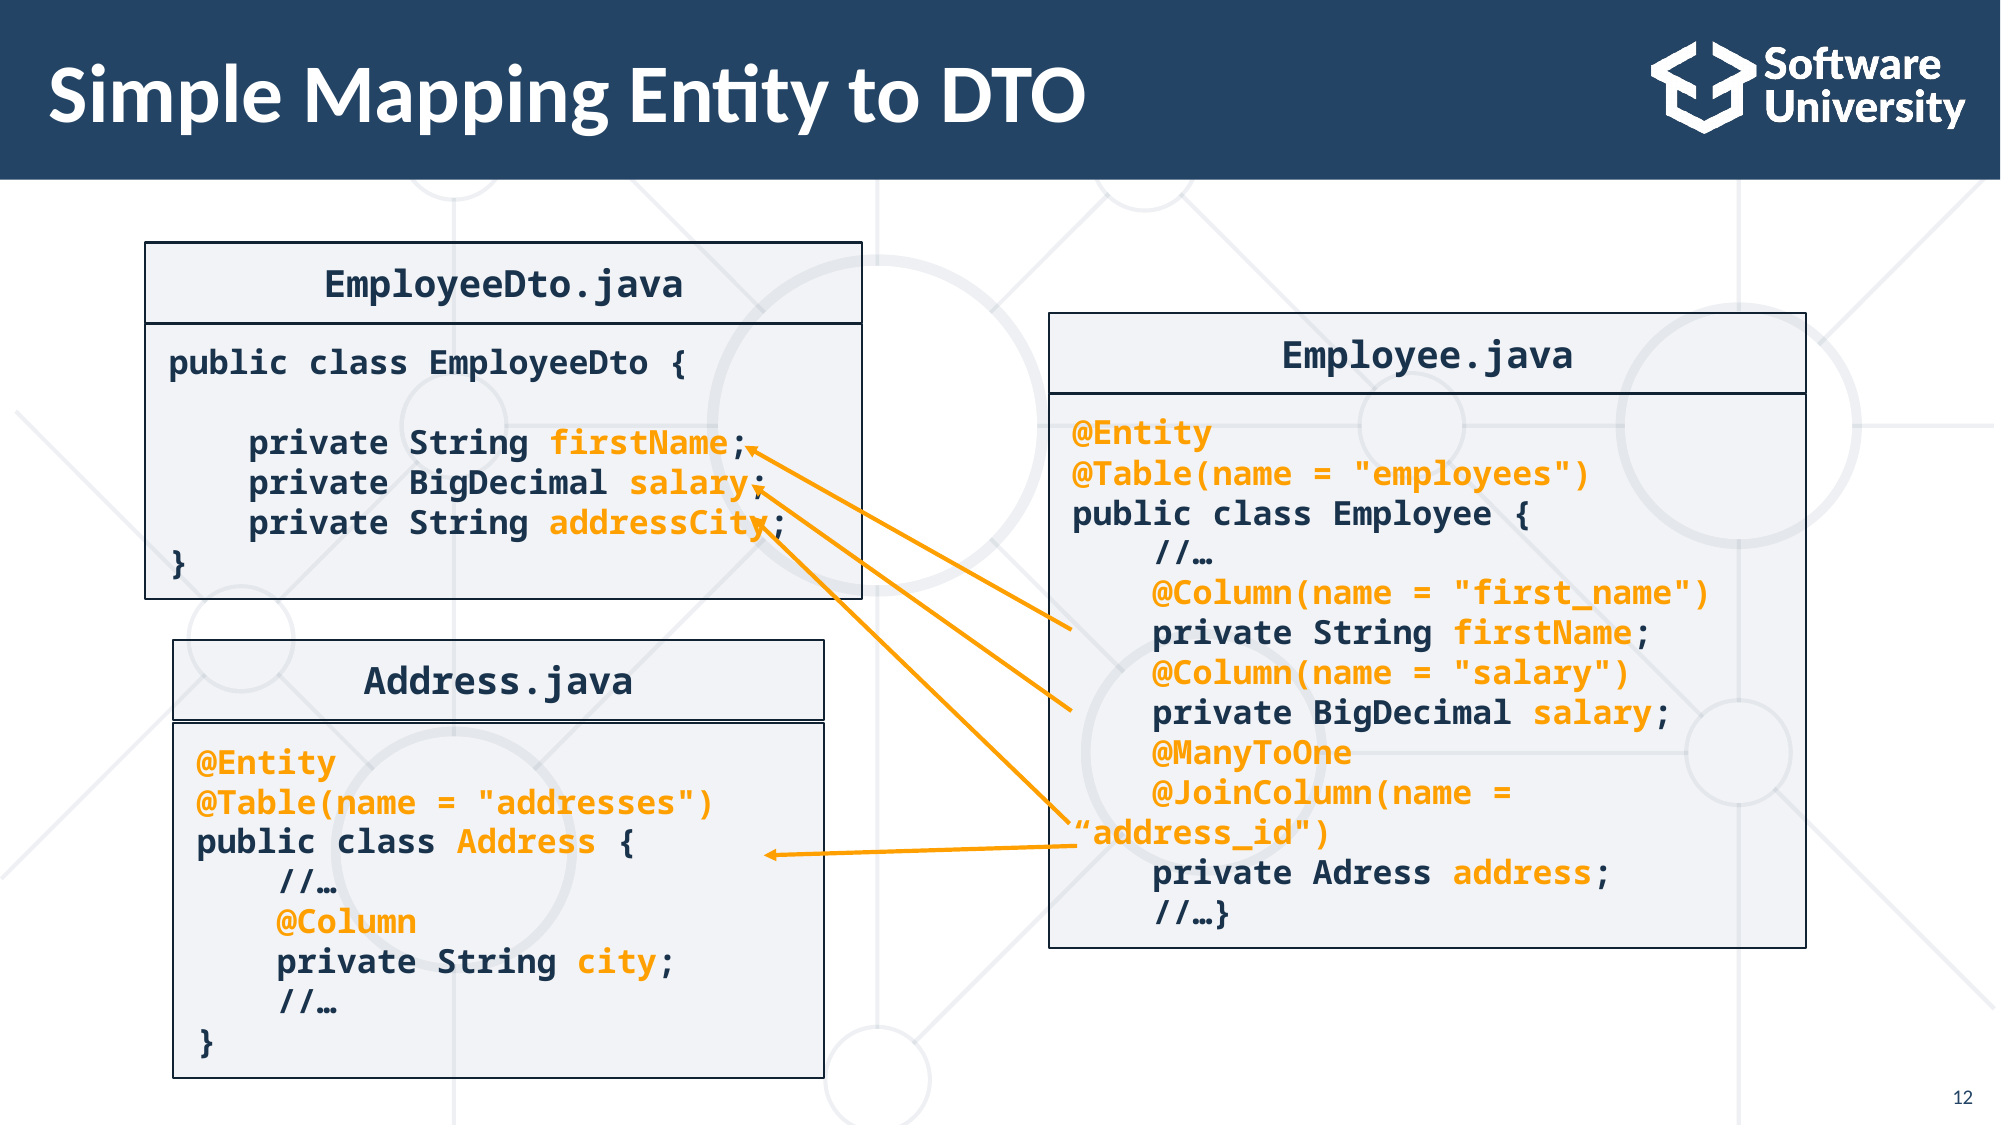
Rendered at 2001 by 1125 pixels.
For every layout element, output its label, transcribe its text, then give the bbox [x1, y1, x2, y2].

text_box EmployeeDto.java [145, 242, 863, 323]
picture [1651, 41, 1966, 134]
text_box public class EmployeeDto { private String firstName; private BigDecimal salary; private String addressCity; } [145, 323, 863, 599]
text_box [763, 845, 1078, 856]
slide_number 12 [1927, 1067, 1989, 1117]
text_box Employee.java [1048, 312, 1806, 394]
text_box Address.java [173, 639, 746, 721]
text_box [751, 720, 1070, 824]
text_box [744, 445, 1072, 631]
title Simple Mapping Entity to DTO [31, 16, 1625, 162]
text_box @Entity @Table(name = "addresses") public class Address { //… @Column private String city; //… } [173, 723, 824, 1078]
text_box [751, 638, 1072, 712]
text_box @Entity @Table(name = "employees") public class Employee { //… @Column(name = "first_name") private String firstName; @Column(name = "salary") private BigDecimal salary; @ManyToOne @JoinColumn(name = “address_id") private Adress address; //…} [1048, 394, 1806, 949]
